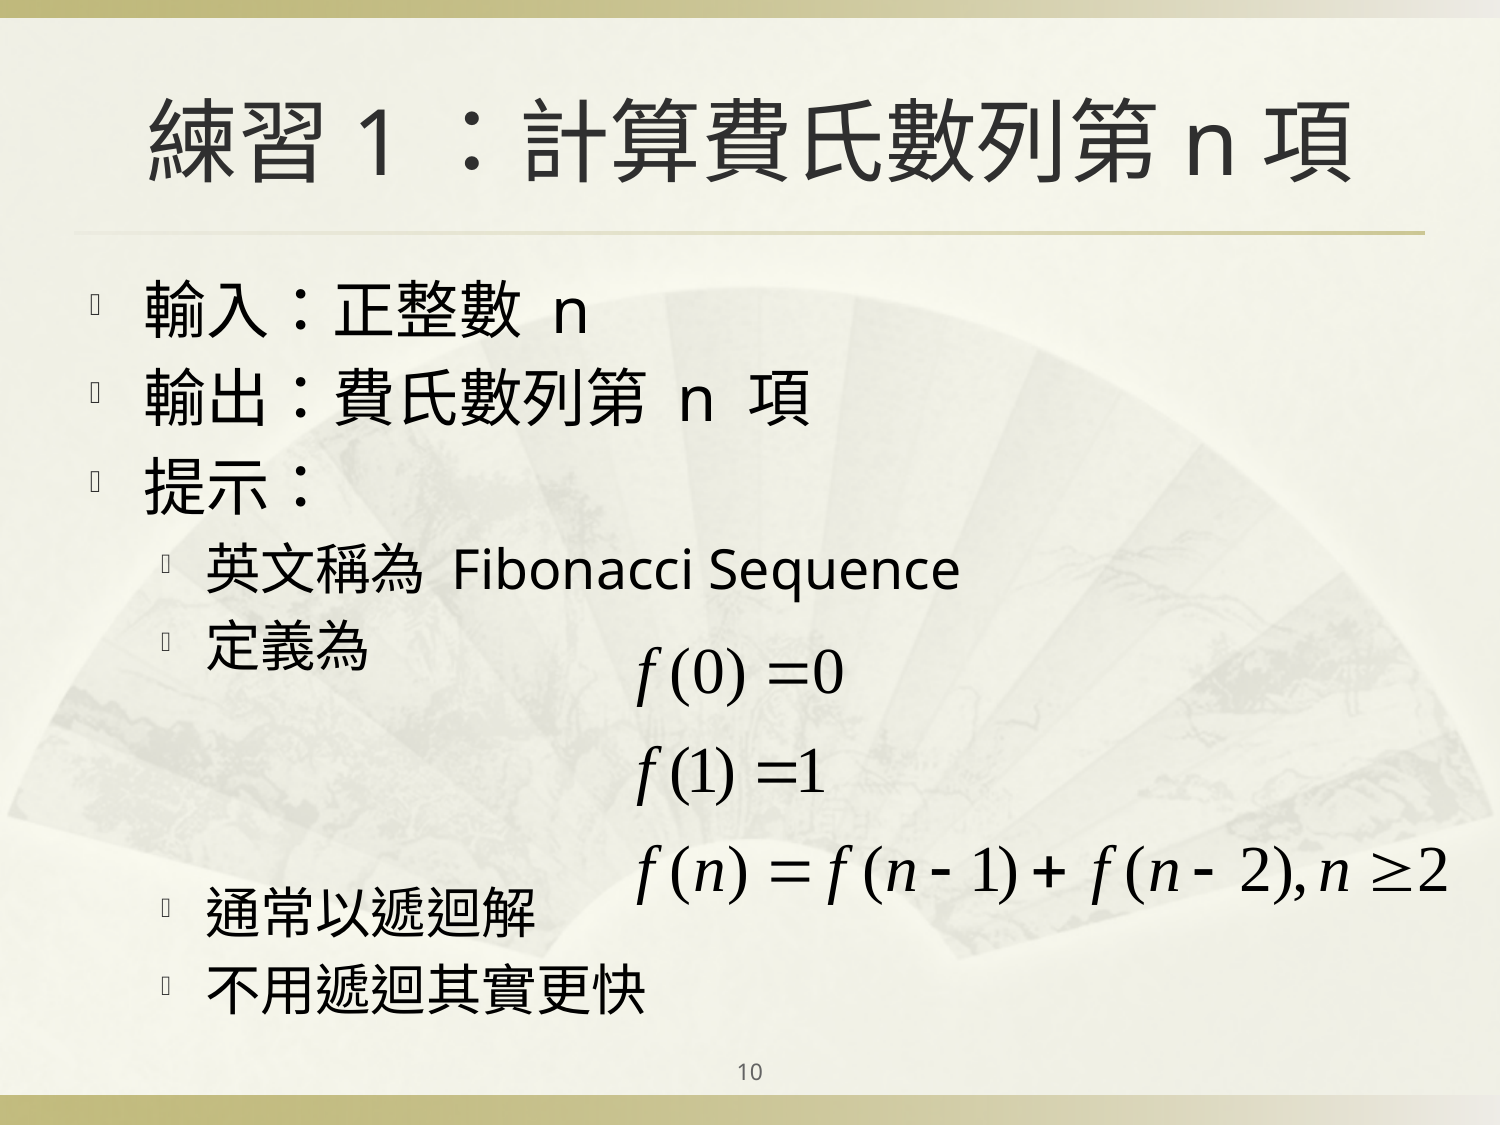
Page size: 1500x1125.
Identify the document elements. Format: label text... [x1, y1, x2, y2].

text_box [613, 632, 1463, 919]
slide_number 10 [675, 1050, 825, 1097]
title 練習1：計算費氏數列第n項 [75, 45, 1425, 233]
list 輸入：正整數 n 輸出：費氏數列第 n 項 提示： 英文稱為 Fibonacci Sequence 定義為 通常以遞迴解 不用遞迴其實更快 [75, 262, 1425, 1032]
